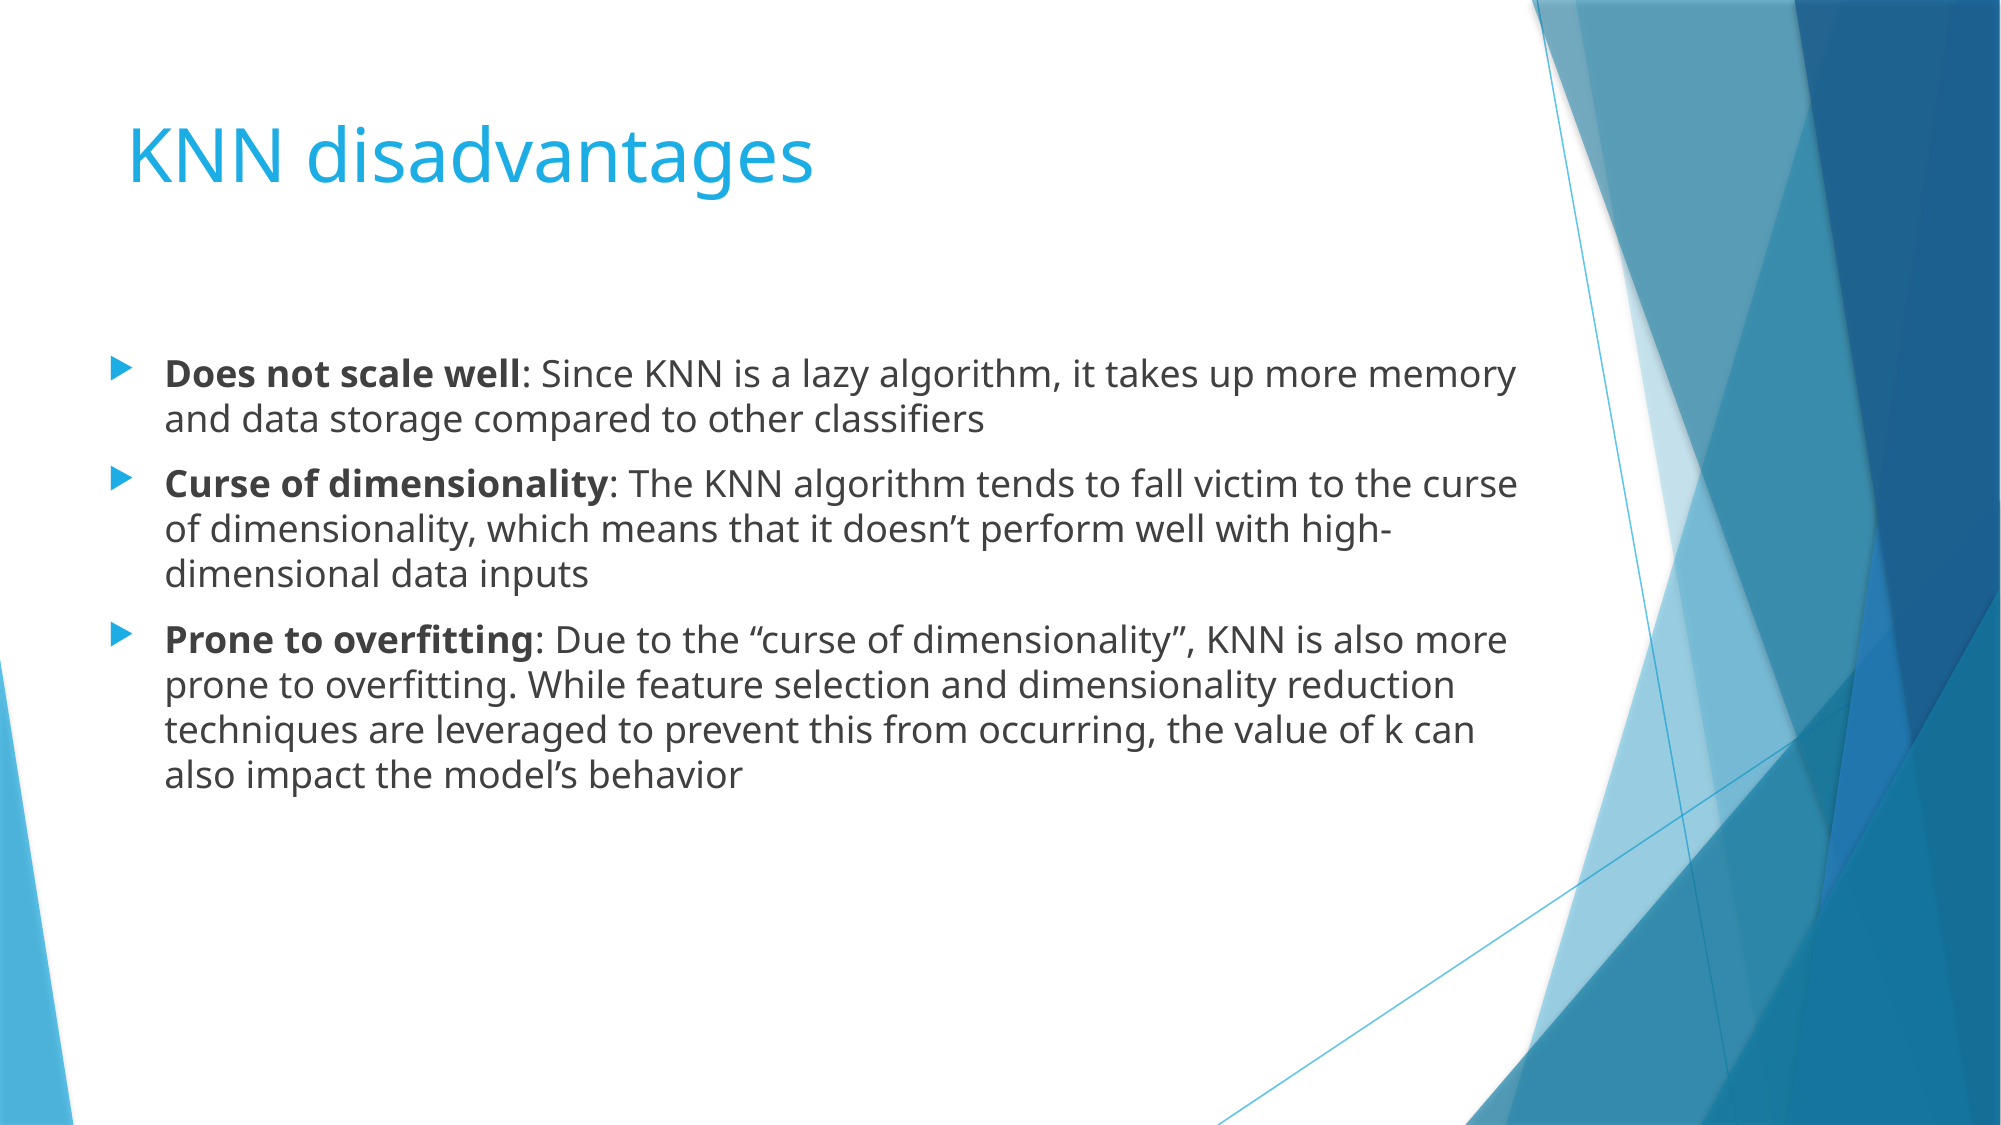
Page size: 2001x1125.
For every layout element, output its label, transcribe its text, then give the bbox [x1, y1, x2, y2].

title KNN disadvantages [111, 99, 1522, 317]
list Does not scale well: Since KNN is a lazy algorithm, it takes up more memory and data storage compared to other classifiers Curse of dimensionality: The KNN algorithm tends to fall victim to the curse of dimensionality, which means that it doesn’t perform well with high-dimensional data inputs Prone to overfitting: Due to the “curse of dimensionality”, KNN is also more prone to overfitting. While feature selection and dimensionality reduction techniques are leveraged to prevent this from occurring, the value of k can also impact the model’s behavior [93, 342, 1562, 1025]
